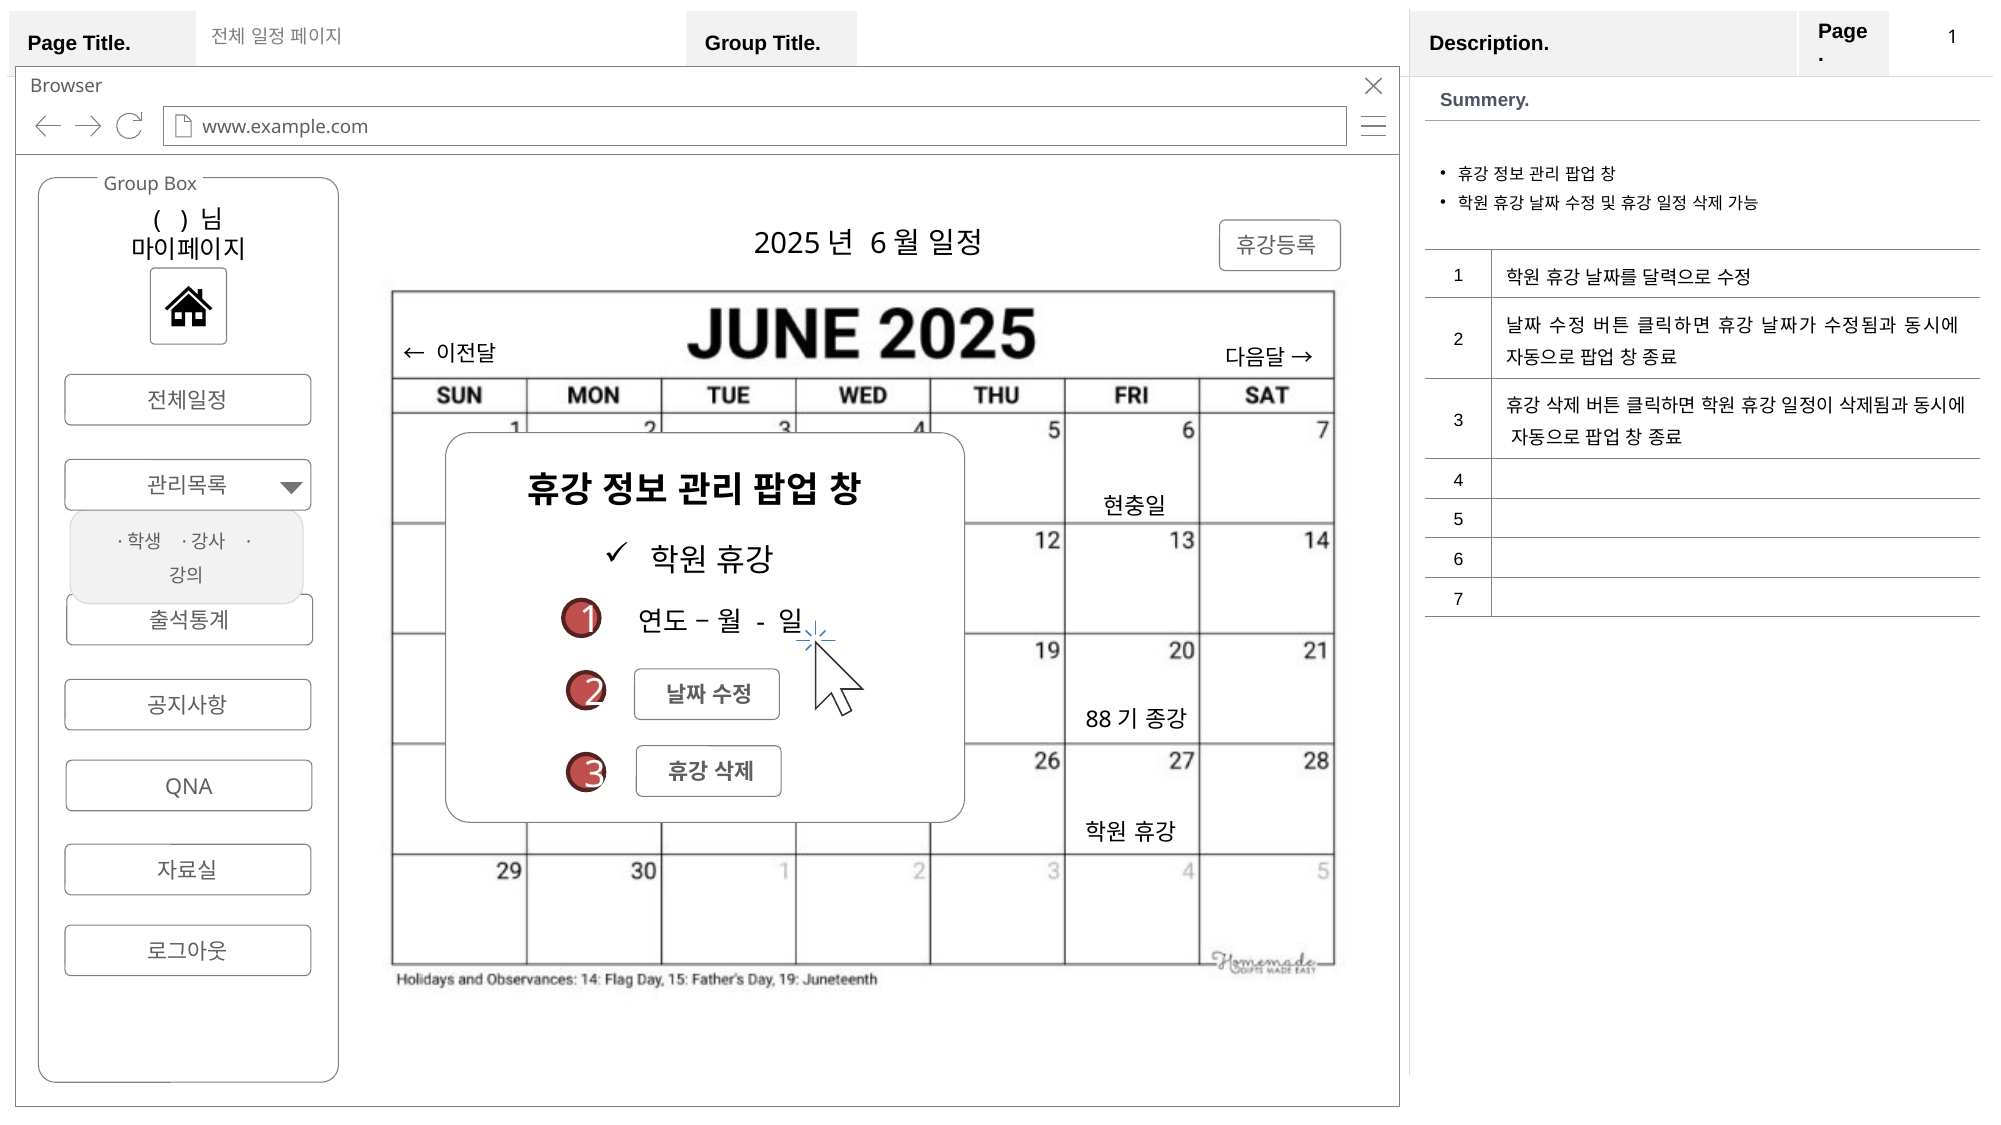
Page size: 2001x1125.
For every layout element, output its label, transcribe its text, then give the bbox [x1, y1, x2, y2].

picture [345, 241, 1382, 1043]
text_box 1 [1932, 17, 1973, 55]
table_cell [1492, 538, 1980, 577]
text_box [14, 65, 1401, 1108]
table_cell 날짜 수정 버튼 클릭하면 휴강 날짜가 수정됨과 동시에 자동으로 팝업 창 종료 [1492, 298, 1980, 378]
table_cell 2 [1425, 298, 1491, 378]
table_cell 5 [1425, 499, 1491, 537]
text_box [38, 169, 339, 1083]
table_cell 휴강 삭제 버튼 클릭하면 학원 휴강 일정이 삭제됨과 동시에 자동으로 팝업 창 종료 [1492, 379, 1980, 458]
table_cell 1 [1425, 250, 1491, 297]
table_cell 학원 휴강 날짜를 달력으로 수정 [1492, 250, 1980, 297]
table_cell 휴강 정보 관리 팝업 창 학원 휴강 날짜 수정 및 휴강 일정 삭제 가능 [1425, 121, 1980, 249]
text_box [528, 217, 1386, 741]
table_cell 3 [1425, 379, 1491, 458]
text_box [796, 620, 863, 716]
table_cell 6 [1425, 538, 1491, 577]
table_cell 7 [1425, 578, 1491, 616]
table_cell 4 [35, 172, 1389, 1089]
table_cell 4 [1425, 459, 1491, 498]
table_cell [1492, 578, 1980, 616]
table_header Summery. [1425, 78, 1980, 120]
table_cell [1492, 499, 1980, 537]
table_cell [1492, 459, 1980, 498]
list 전체 일정 페이지 [196, 18, 684, 55]
